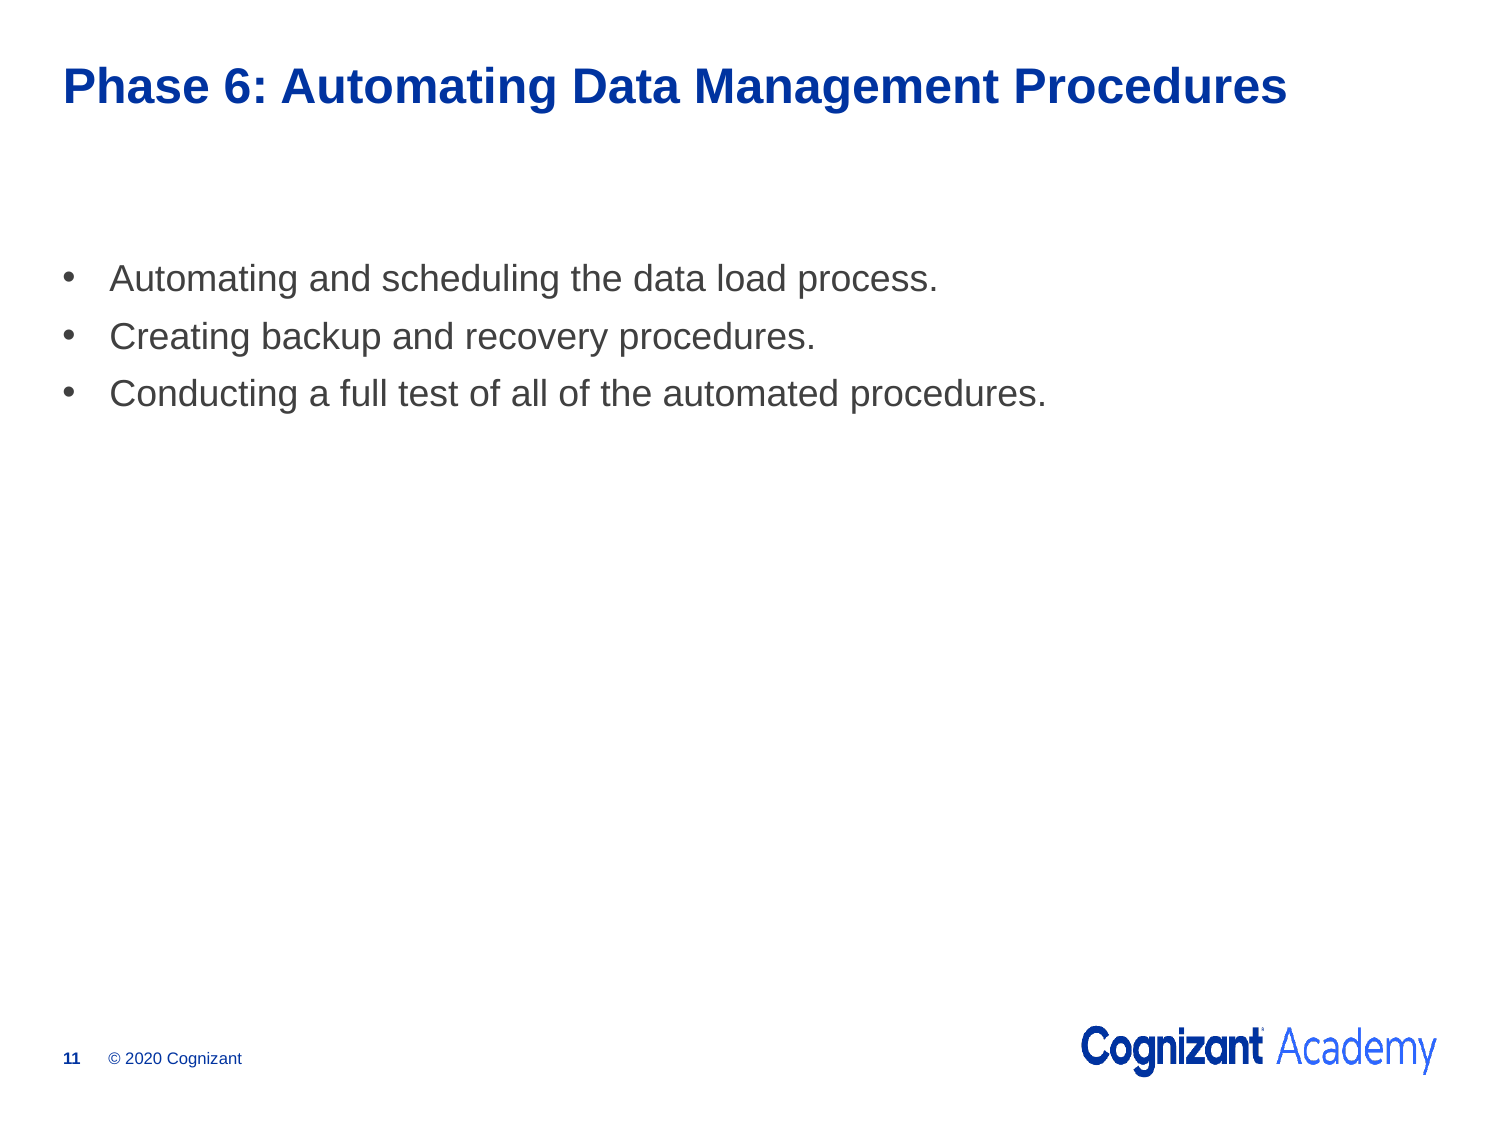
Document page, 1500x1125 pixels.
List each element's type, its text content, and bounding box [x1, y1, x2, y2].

title Phase 6: Automating Data Management Procedures [63, 60, 1444, 196]
slide_number 11 [63, 1047, 101, 1068]
list Automating and scheduling the data load process. Creating backup and recovery procedures. Conducting a full test of all of the automated procedures. [62, 254, 1444, 979]
picture [1058, 989, 1460, 1109]
footer © 2020 Cognizant [108, 1026, 859, 1068]
